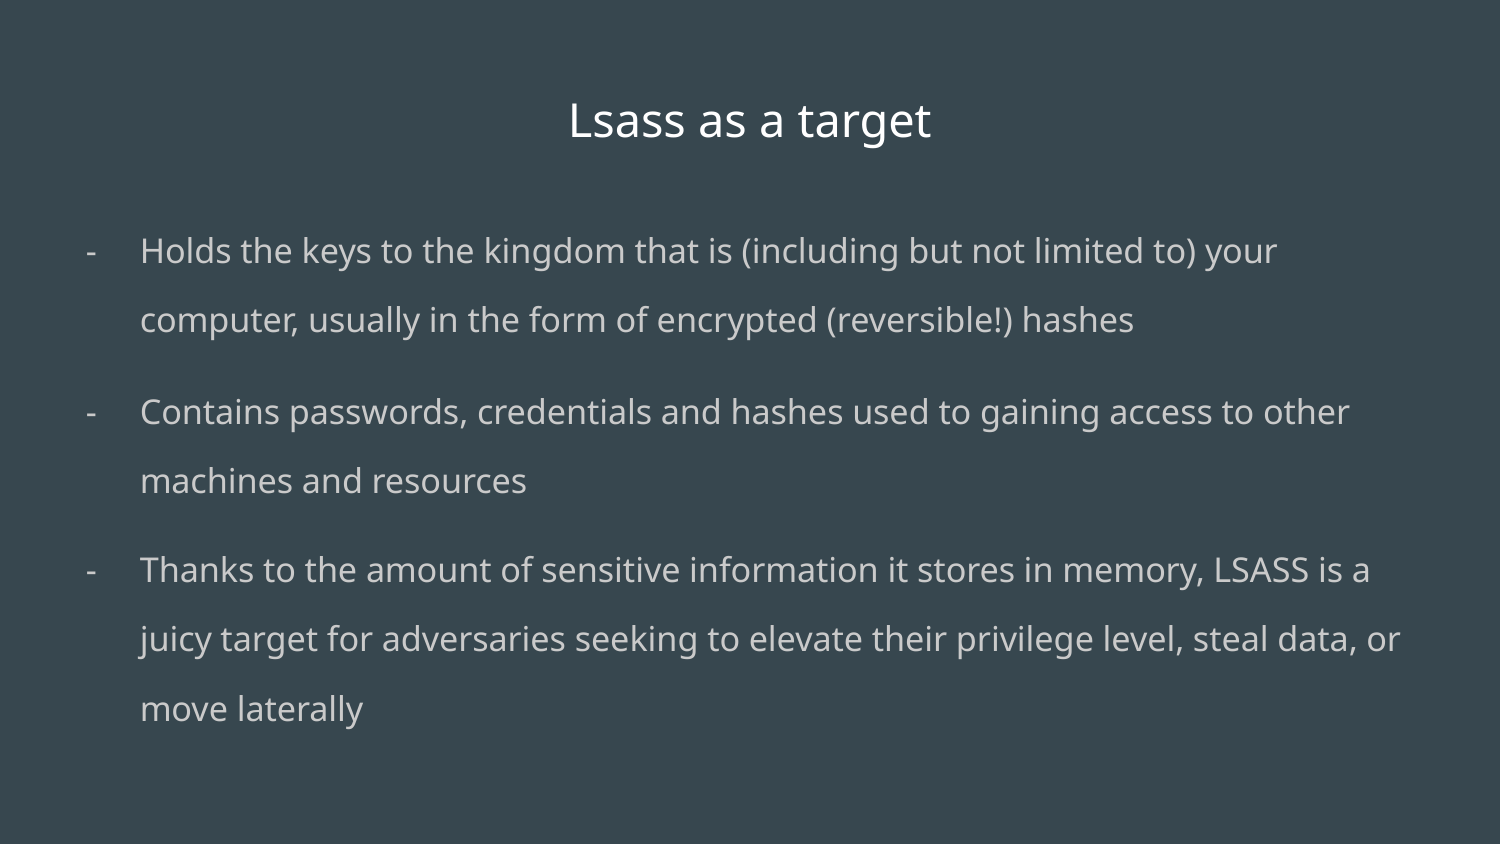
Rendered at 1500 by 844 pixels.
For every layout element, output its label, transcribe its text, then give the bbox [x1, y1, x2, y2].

title Lsass as a target [51, 72, 1449, 167]
list Holds the keys to the kingdom that is (including but not limited to) your computer, usually in the form of encrypted (reversible!) hashes Contains passwords, credentials and hashes used to gaining access to other machines and resources Thanks to the amount of sensitive information it stores in memory, LSASS is a juicy target for adversaries seeking to elevate their privilege level, steal data, or move laterally [51, 189, 1449, 750]
